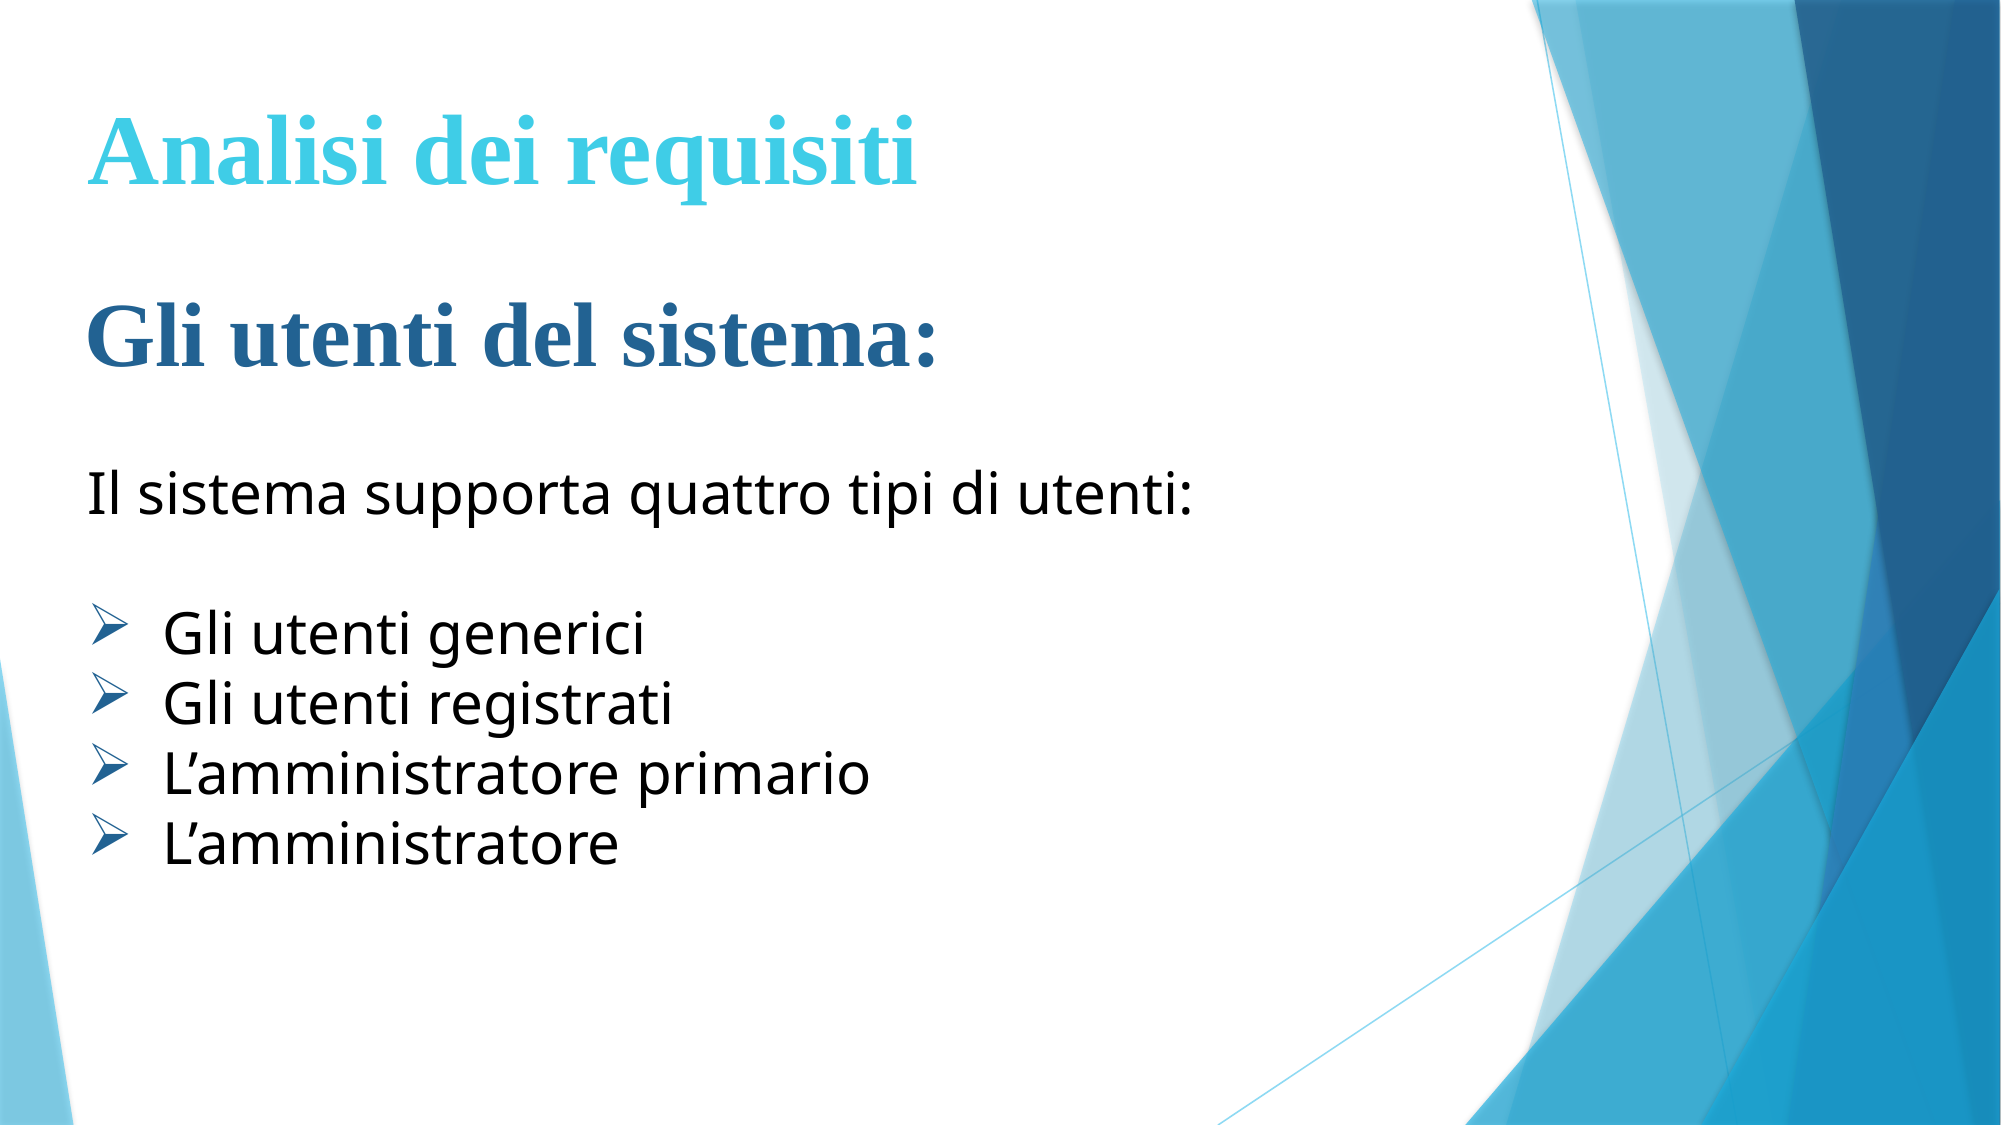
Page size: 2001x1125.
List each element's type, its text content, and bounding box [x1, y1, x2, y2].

text_box Il sistema supporta quattro tipi di utenti: Gli utenti generici Gli utenti registrati L’amministratore primario L’amministratore [72, 448, 1927, 884]
text_box Gli utenti del sistema: [0, 267, 1000, 393]
text_box Analisi dei requisiti [73, 76, 1302, 212]
